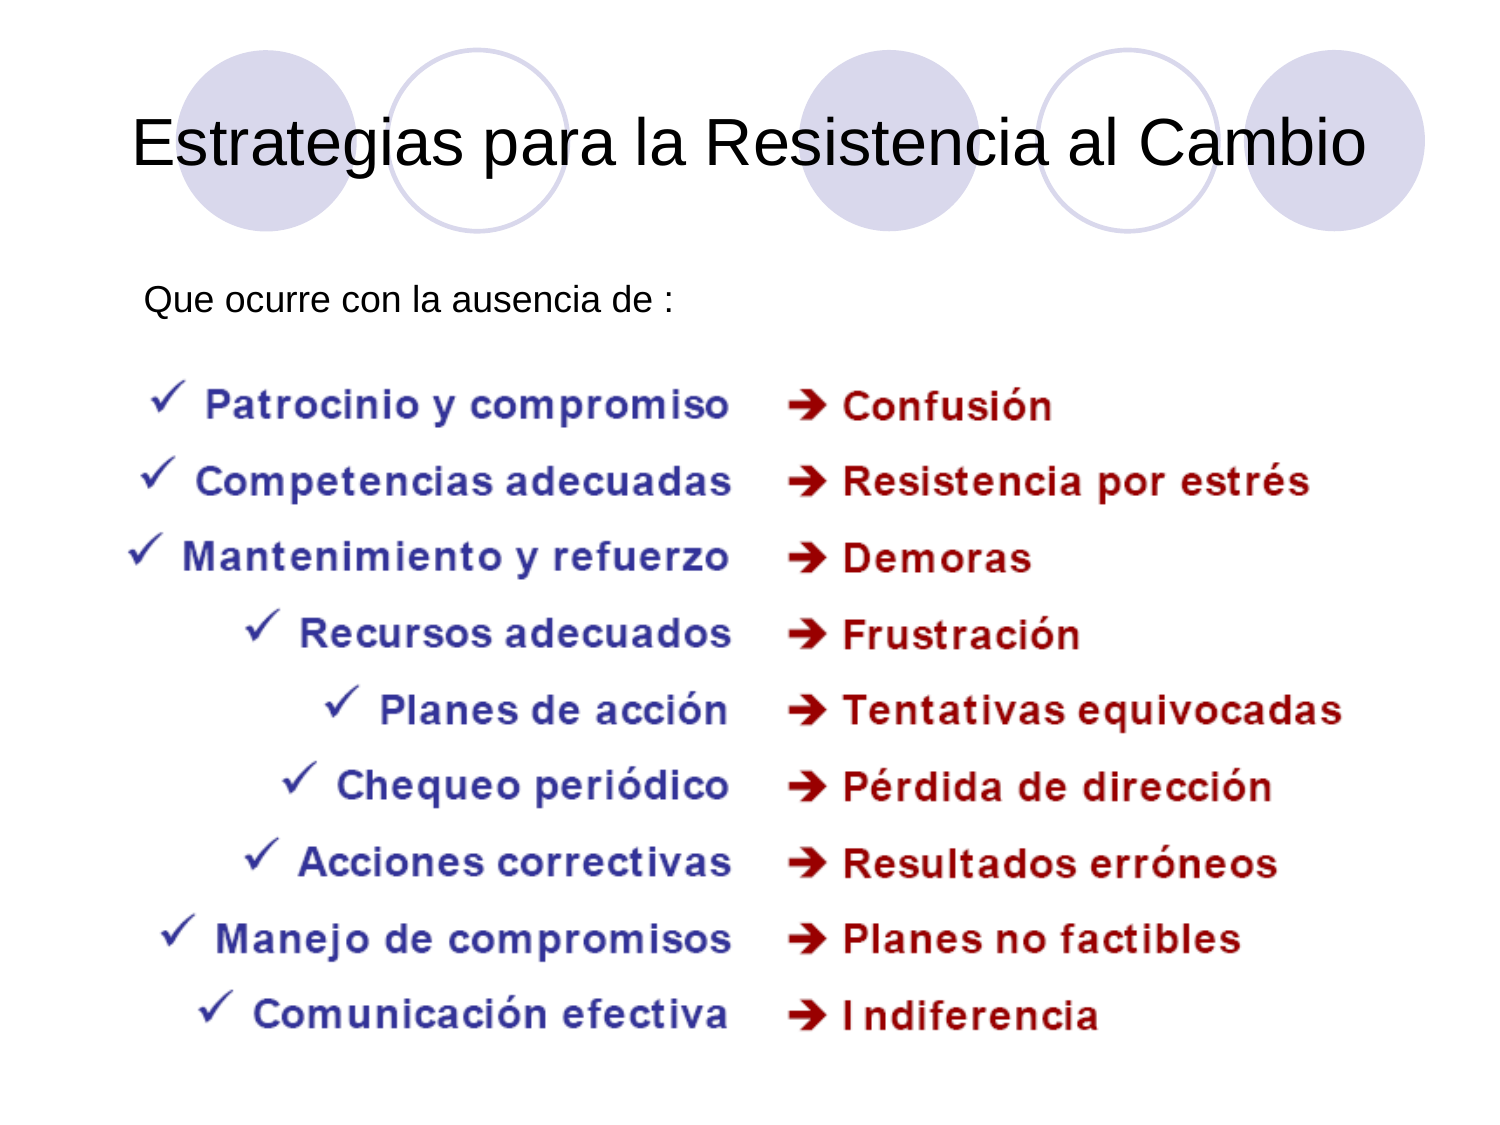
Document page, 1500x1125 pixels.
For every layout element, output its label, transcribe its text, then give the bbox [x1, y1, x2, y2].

picture [99, 344, 1419, 1067]
text_box Que ocurre con la ausencia de : [128, 267, 844, 328]
title Estrategias para la Resistencia al Cambio [74, 44, 1426, 233]
